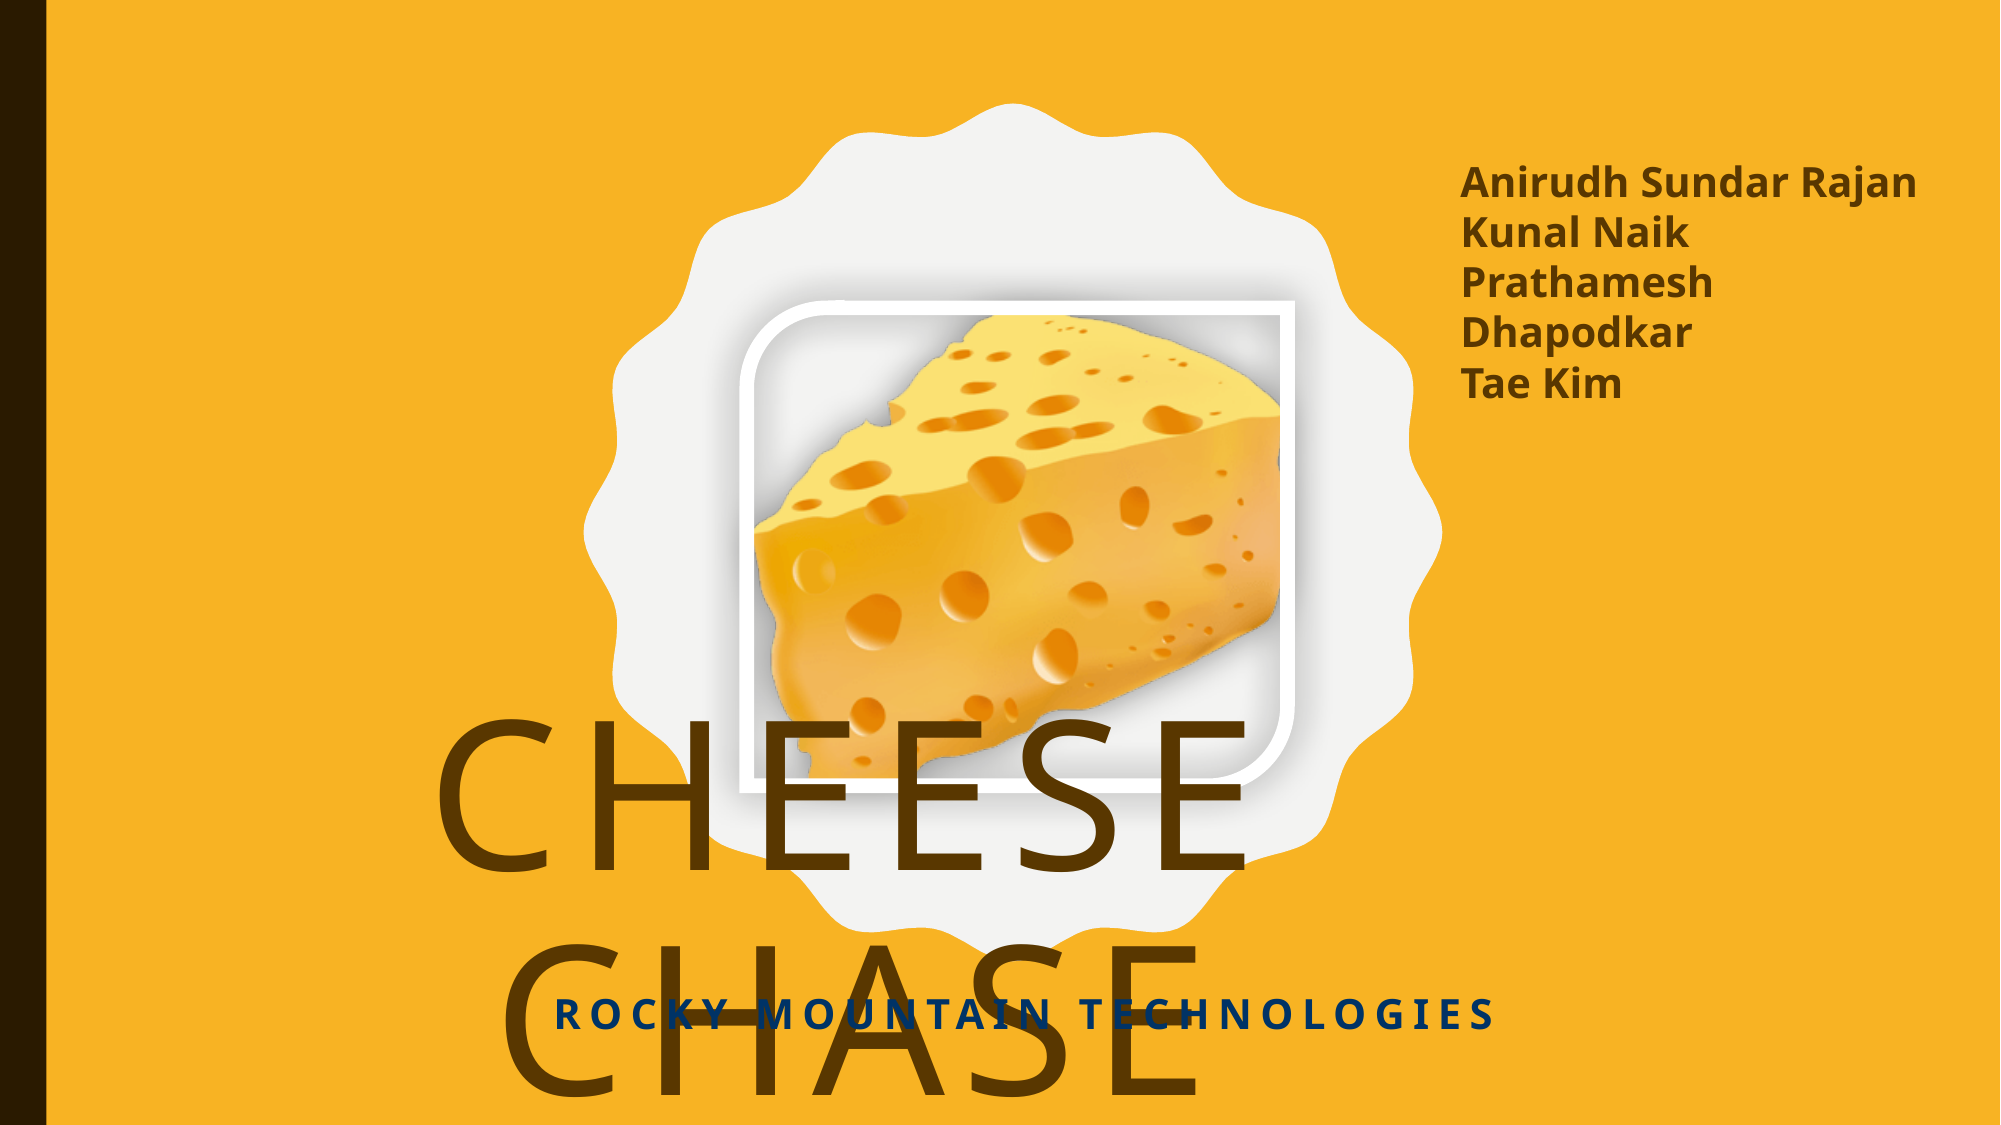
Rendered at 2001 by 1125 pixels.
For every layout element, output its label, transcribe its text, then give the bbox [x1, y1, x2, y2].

text_box Anirudh Sundar Rajan Kunal Naik Prathamesh Dhapodkar Tae Kim [1445, 148, 1952, 464]
subtitle Rocky Mountain Technologies [363, 980, 1684, 1103]
title Cheese Chase [129, 355, 1574, 801]
picture [746, 307, 1288, 786]
